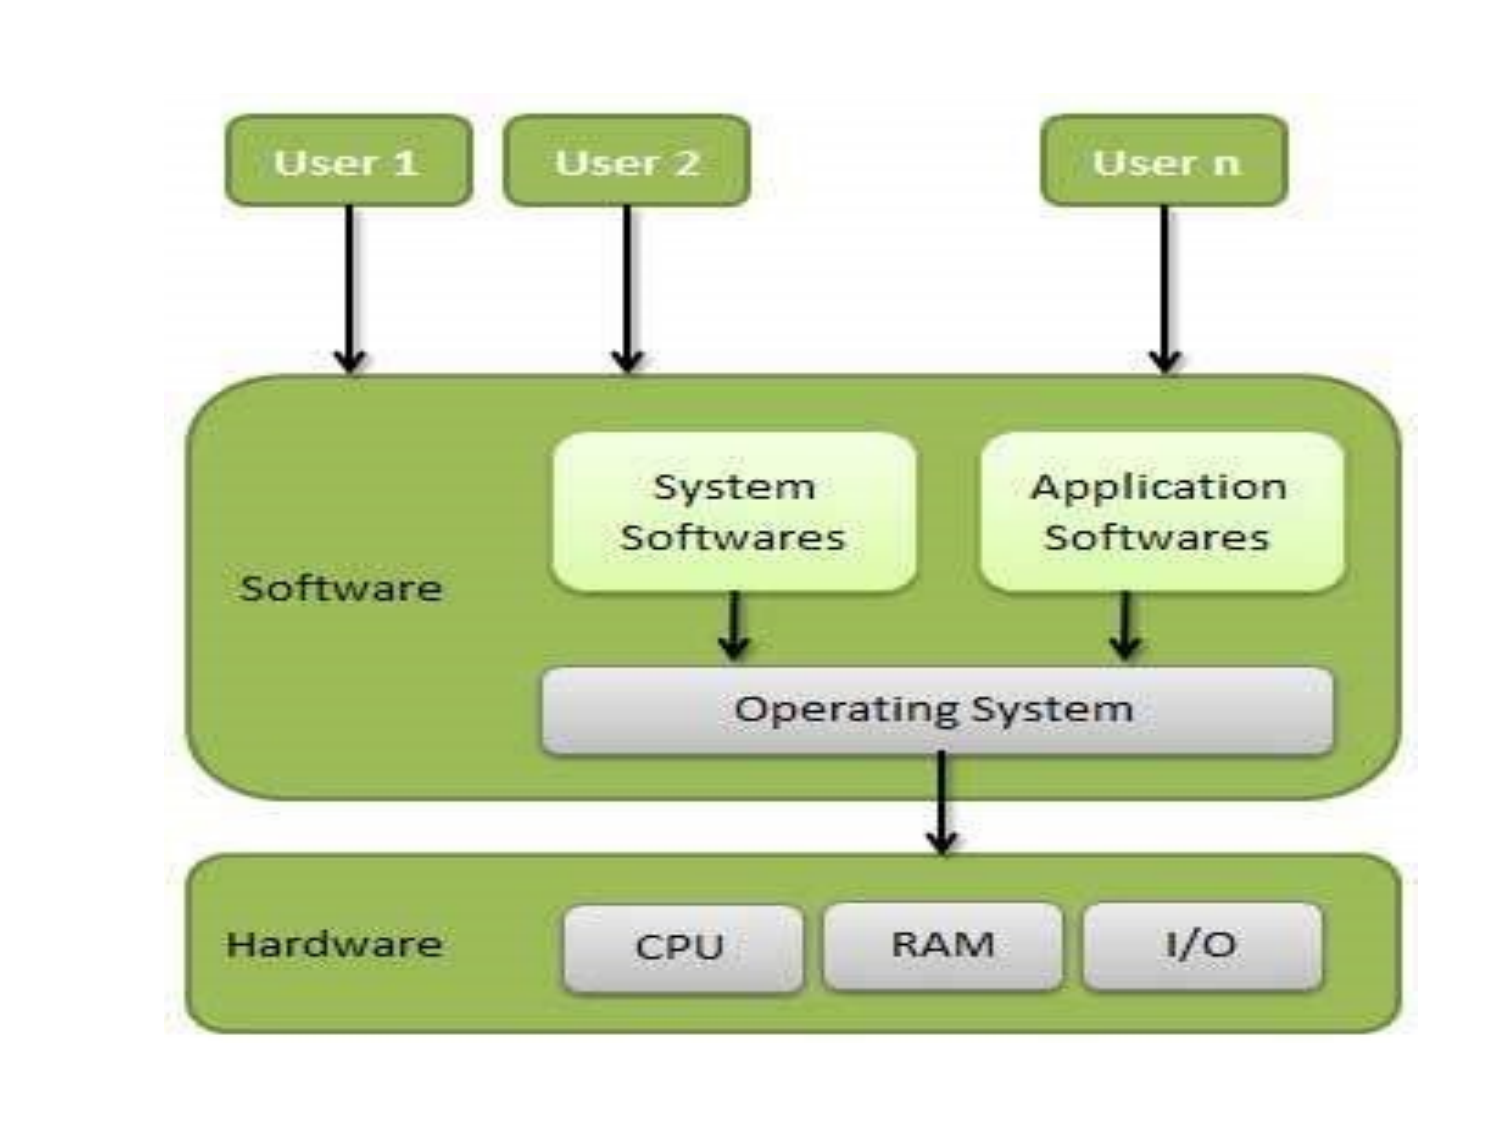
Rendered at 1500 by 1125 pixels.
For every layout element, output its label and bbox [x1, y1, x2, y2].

list [163, 93, 1419, 1044]
